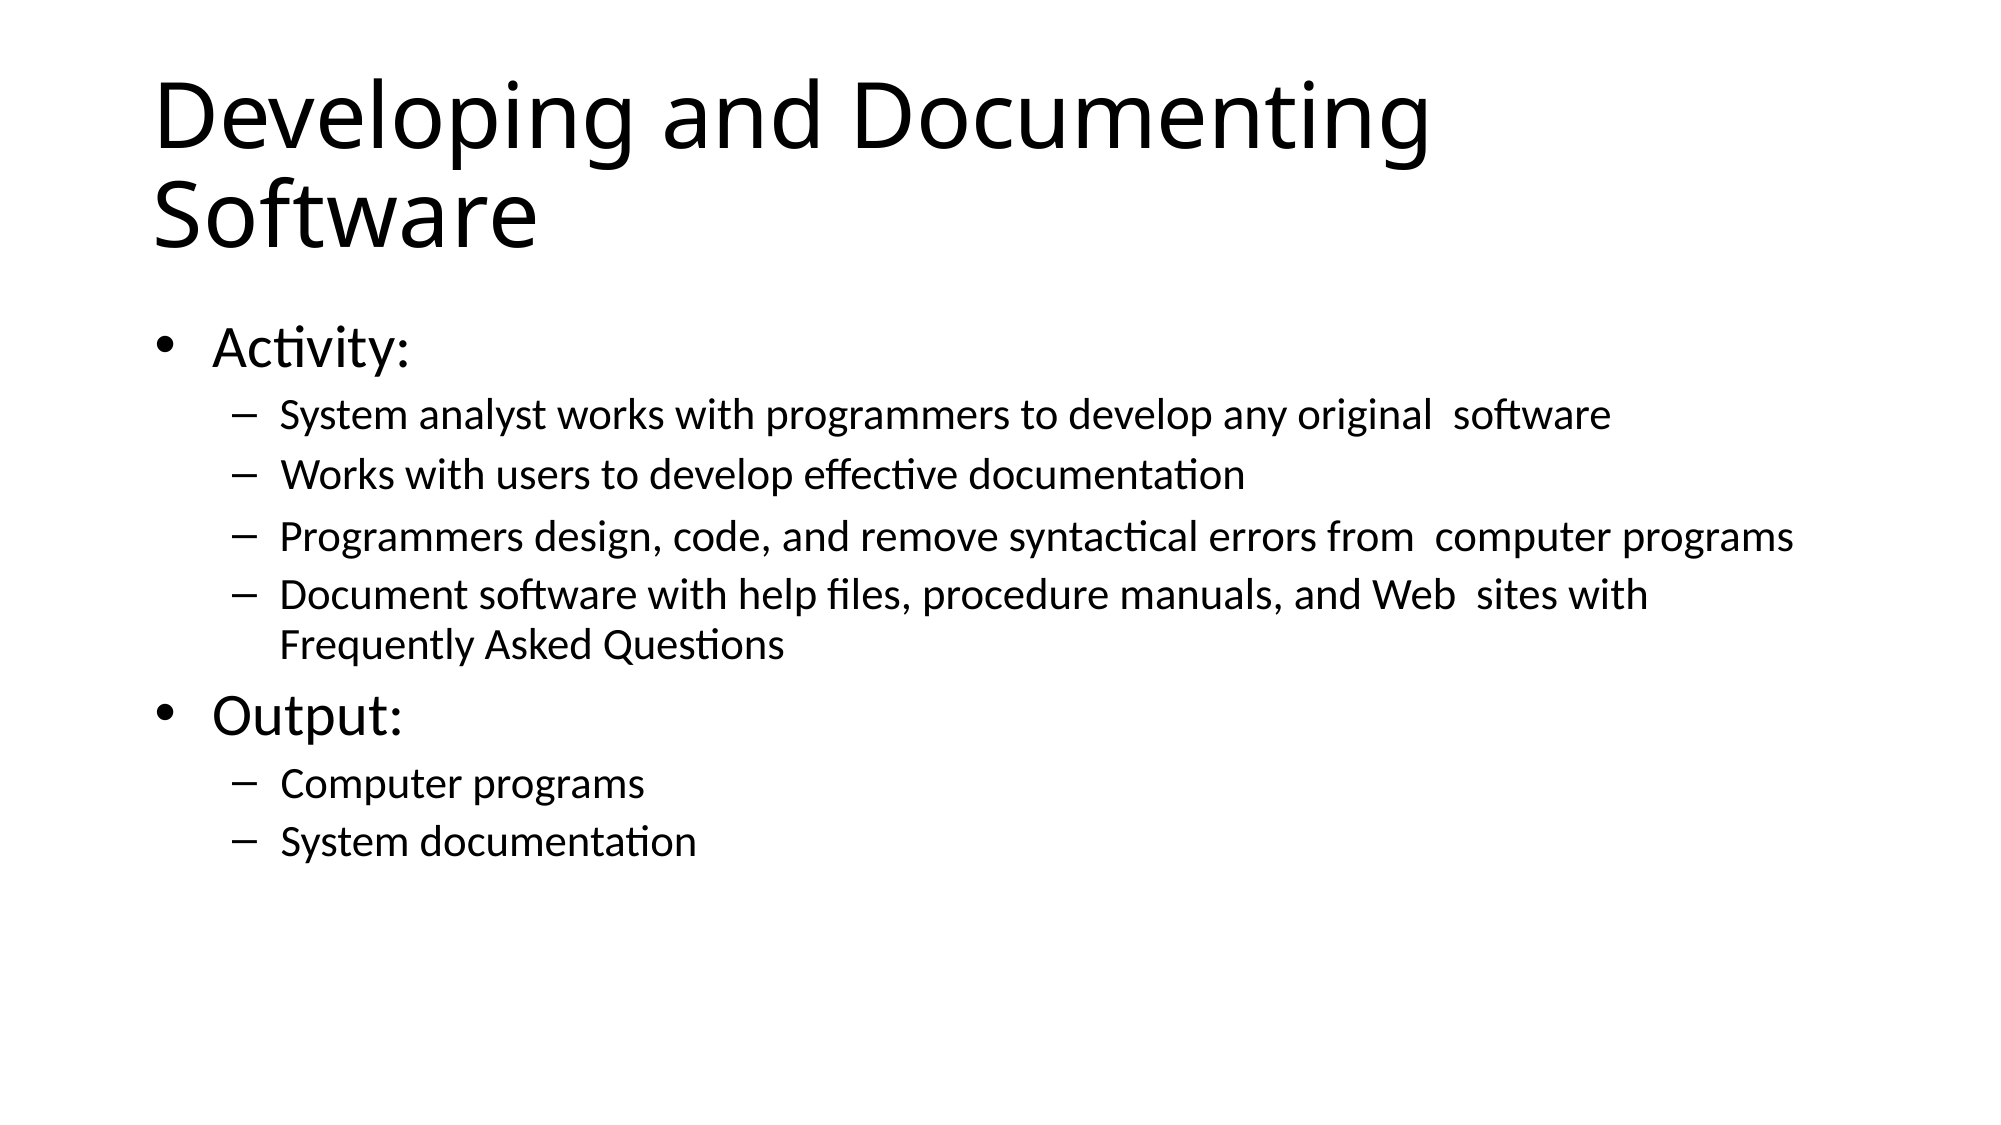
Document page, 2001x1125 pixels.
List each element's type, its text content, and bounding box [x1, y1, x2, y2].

list Activity: System analyst works with programmers to develop any original software Works with users to develop eﬀective documentation Programmers design, code, and remove syntactical errors from computer programs Document software with help ﬁles, procedure manuals, and Web sites with Frequently Asked Questions Output: Computer programs System documentation [137, 299, 1863, 1014]
title Developing and Documenting Software [137, 59, 1863, 278]
